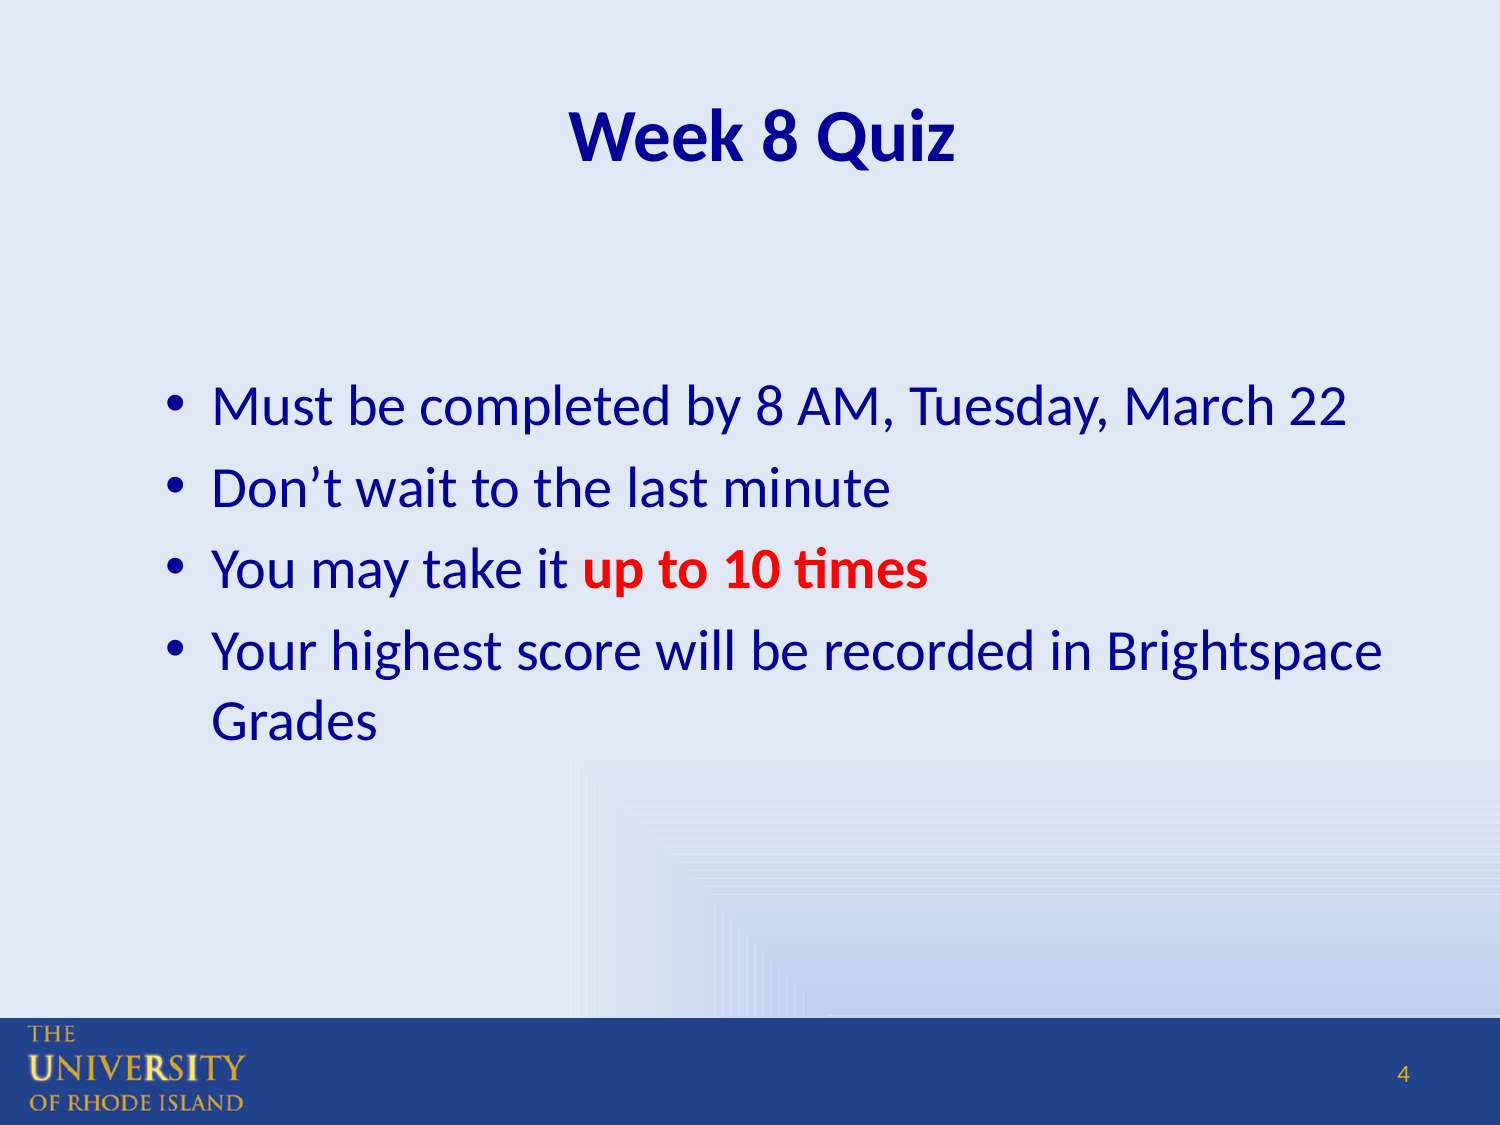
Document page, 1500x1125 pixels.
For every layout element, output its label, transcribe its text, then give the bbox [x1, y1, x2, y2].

picture [0, 1018, 1500, 1125]
text_box Must be completed by 8 AM, Tuesday, March 22 Don’t wait to the last minute You may take it up to 10 times Your highest score will be recorded in Brightspace Grades [74, 360, 1425, 761]
title Week 8 Quiz [87, 37, 1438, 225]
